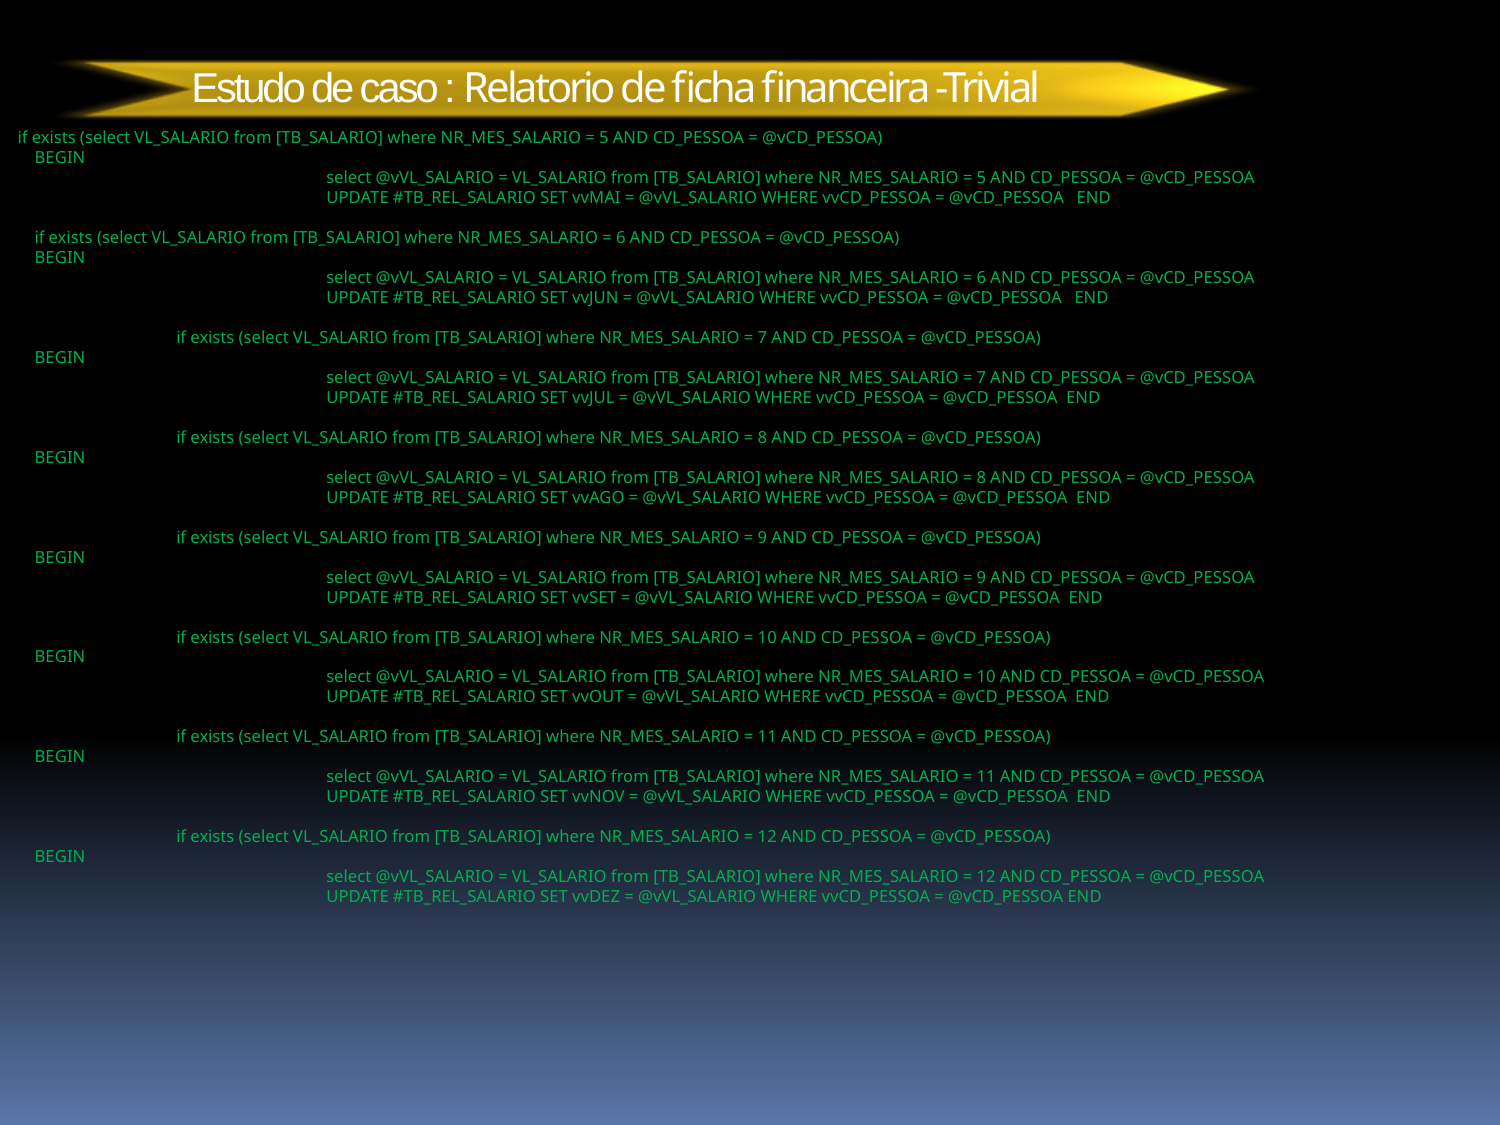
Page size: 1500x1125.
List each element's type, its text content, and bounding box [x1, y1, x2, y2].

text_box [45, 58, 1271, 121]
text_box if exists (select VL_SALARIO from [TB_SALARIO] where NR_MES_SALARIO = 5 AND CD_PESSOA = @vCD_PESSOA) BEGIN select @vVL_SALARIO = VL_SALARIO from [TB_SALARIO] where NR_MES_SALARIO = 5 AND CD_PESSOA = @vCD_PESSOA UPDATE #TB_REL_SALARIO SET vvMAI = @vVL_SALARIO WHERE vvCD_PESSOA = @vCD_PESSOA END if exists (select VL_SALARIO from [TB_SALARIO] where NR_MES_SALARIO = 6 AND CD_PESSOA = @vCD_PESSOA) BEGIN select @vVL_SALARIO = VL_SALARIO from [TB_SALARIO] where NR_MES_SALARIO = 6 AND CD_PESSOA = @vCD_PESSOA UPDATE #TB_REL_SALARIO SET vvJUN = @vVL_SALARIO WHERE vvCD_PESSOA = @vCD_PESSOA END if exists (select VL_SALARIO from [TB_SALARIO] where NR_MES_SALARIO = 7 AND CD_PESSOA = @vCD_PESSOA) BEGIN select @vVL_SALARIO = VL_SALARIO from [TB_SALARIO] where NR_MES_SALARIO = 7 AND CD_PESSOA = @vCD_PESSOA UPDATE #TB_REL_SALARIO SET vvJUL = @vVL_SALARIO WHERE vvCD_PESSOA = @vCD_PESSOA END if exists (select VL_SALARIO from [TB_SALARIO] where NR_MES_SALARIO = 8 AND CD_PESSOA = @vCD_PESSOA) BEGIN select @vVL_SALARIO = VL_SALARIO from [TB_SALARIO] where NR_MES_SALARIO = 8 AND CD_PESSOA = @vCD_PESSOA UPDATE #TB_REL_SALARIO SET vvAGO = @vVL_SALARIO WHERE vvCD_PESSOA = @vCD_PESSOA END if exists (select VL_SALARIO from [TB_SALARIO] where NR_MES_SALARIO = 9 AND CD_PESSOA = @vCD_PESSOA) BEGIN select @vVL_SALARIO = VL_SALARIO from [TB_SALARIO] where NR_MES_SALARIO = 9 AND CD_PESSOA = @vCD_PESSOA UPDATE #TB_REL_SALARIO SET vvSET = @vVL_SALARIO WHERE vvCD_PESSOA = @vCD_PESSOA END if exists (select VL_SALARIO from [TB_SALARIO] where NR_MES_SALARIO = 10 AND CD_PESSOA = @vCD_PESSOA) BEGIN select @vVL_SALARIO = VL_SALARIO from [TB_SALARIO] where NR_MES_SALARIO = 10 AND CD_PESSOA = @vCD_PESSOA UPDATE #TB_REL_SALARIO SET vvOUT = @vVL_SALARIO WHERE vvCD_PESSOA = @vCD_PESSOA END if exists (select VL_SALARIO from [TB_SALARIO] where NR_MES_SALARIO = 11 AND CD_PESSOA = @vCD_PESSOA) BEGIN select @vVL_SALARIO = VL_SALARIO from [TB_SALARIO] where NR_MES_SALARIO = 11 AND CD_PESSOA = @vCD_PESSOA UPDATE #TB_REL_SALARIO SET vvNOV = @vVL_SALARIO WHERE vvCD_PESSOA = @vCD_PESSOA END if exists (select VL_SALARIO from [TB_SALARIO] where NR_MES_SALARIO = 12 AND CD_PESSOA = @vCD_PESSOA) BEGIN select @vVL_SALARIO = VL_SALARIO from [TB_SALARIO] where NR_MES_SALARIO = 12 AND CD_PESSOA = @vCD_PESSOA UPDATE #TB_REL_SALARIO SET vvDEZ = @vVL_SALARIO WHERE vvCD_PESSOA = @vCD_PESSOA END [2, 120, 1313, 934]
